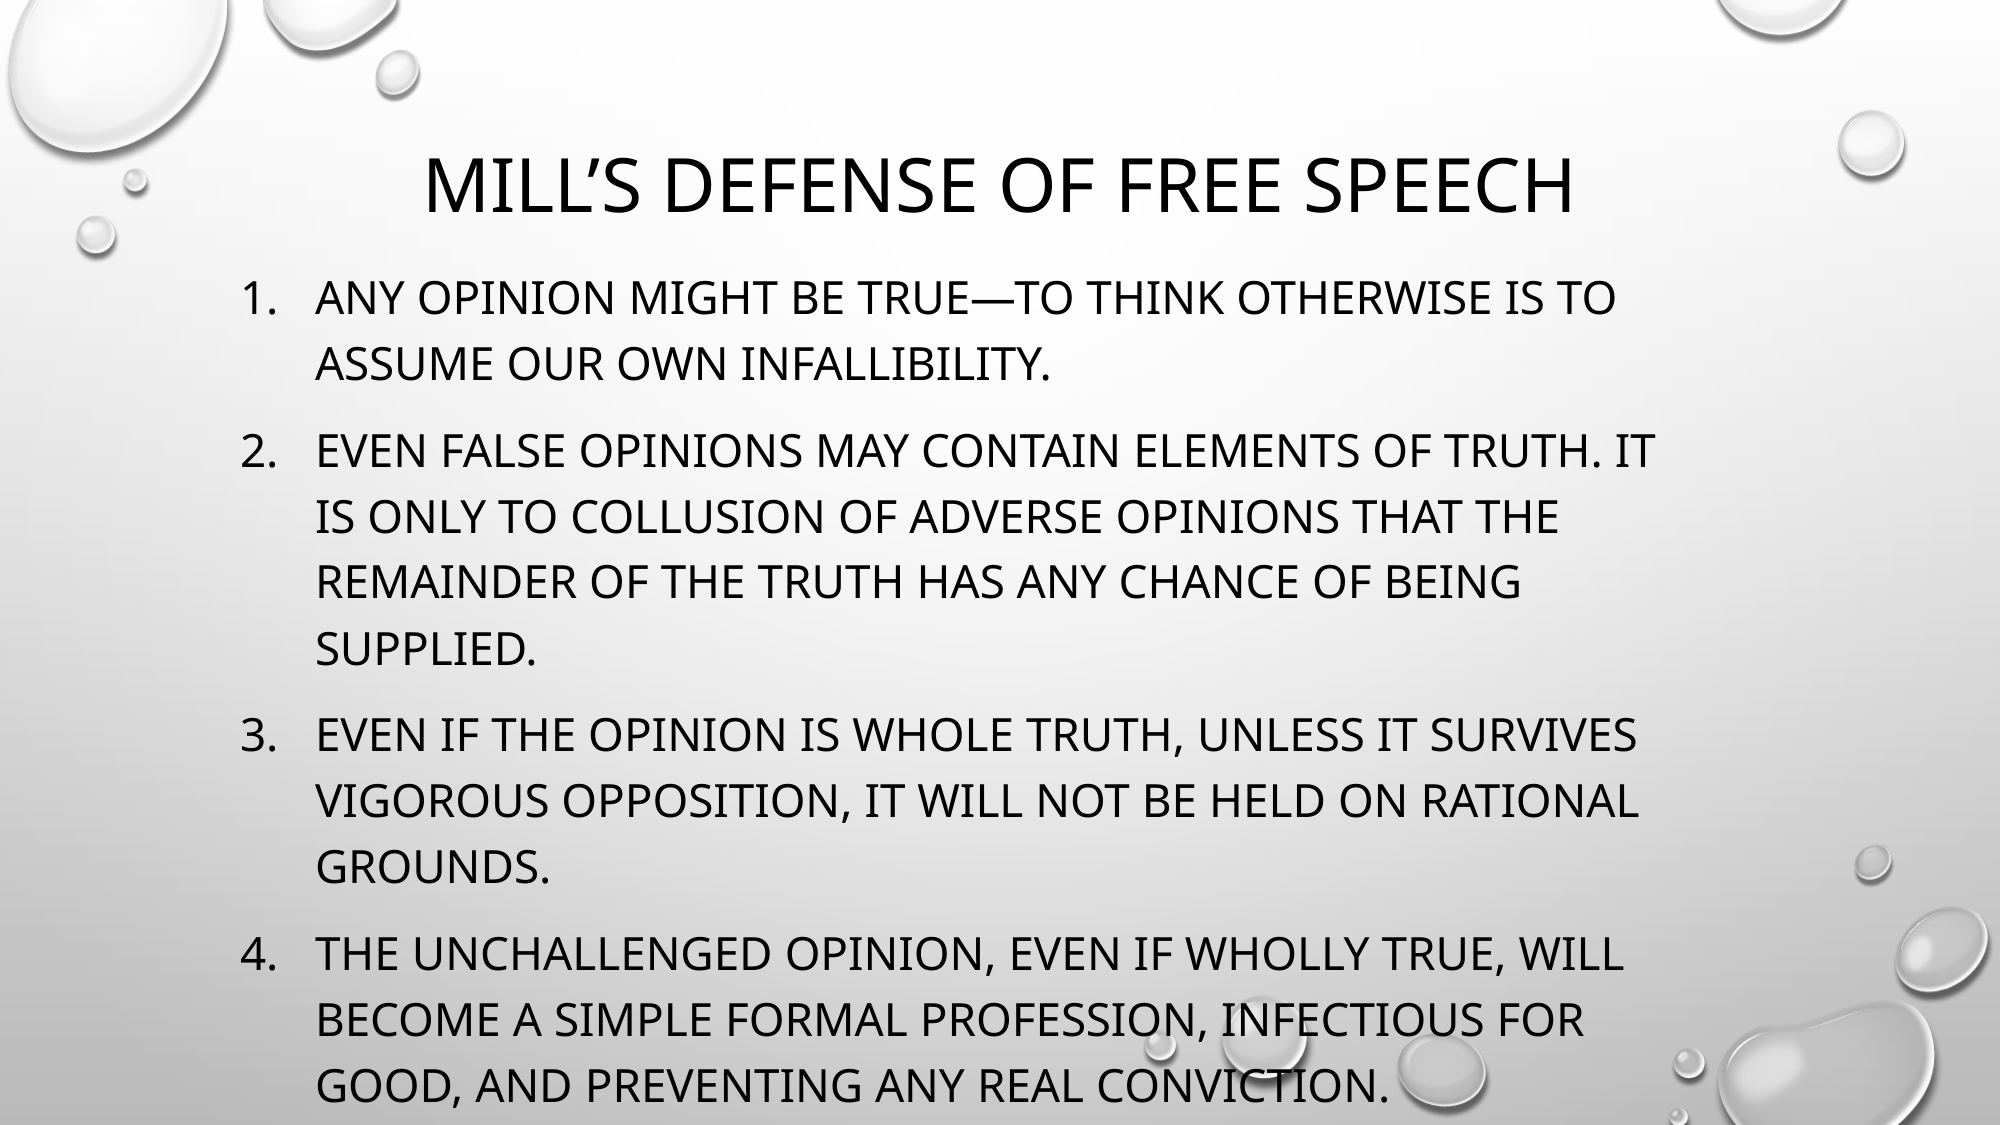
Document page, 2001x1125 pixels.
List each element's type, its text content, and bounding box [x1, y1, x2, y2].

picture [0, 0, 2000, 1125]
list Any opinion might be true—to think otherwise is to assume our own infallibility. Even false opinions may contain elements of truth. It is only to collusion of adverse opinions that the remainder of the truth has any chance of being supplied. Even if the opinion is whole truth, unless it survives vigorous opposition, it will not be held on rational grounds. The unchallenged opinion, even if wholly true, will become a simple formal profession, infectious for good, and preventing any real conviction. [225, 249, 1701, 975]
title Mill’s Defense of Free Speech [149, 101, 1851, 275]
